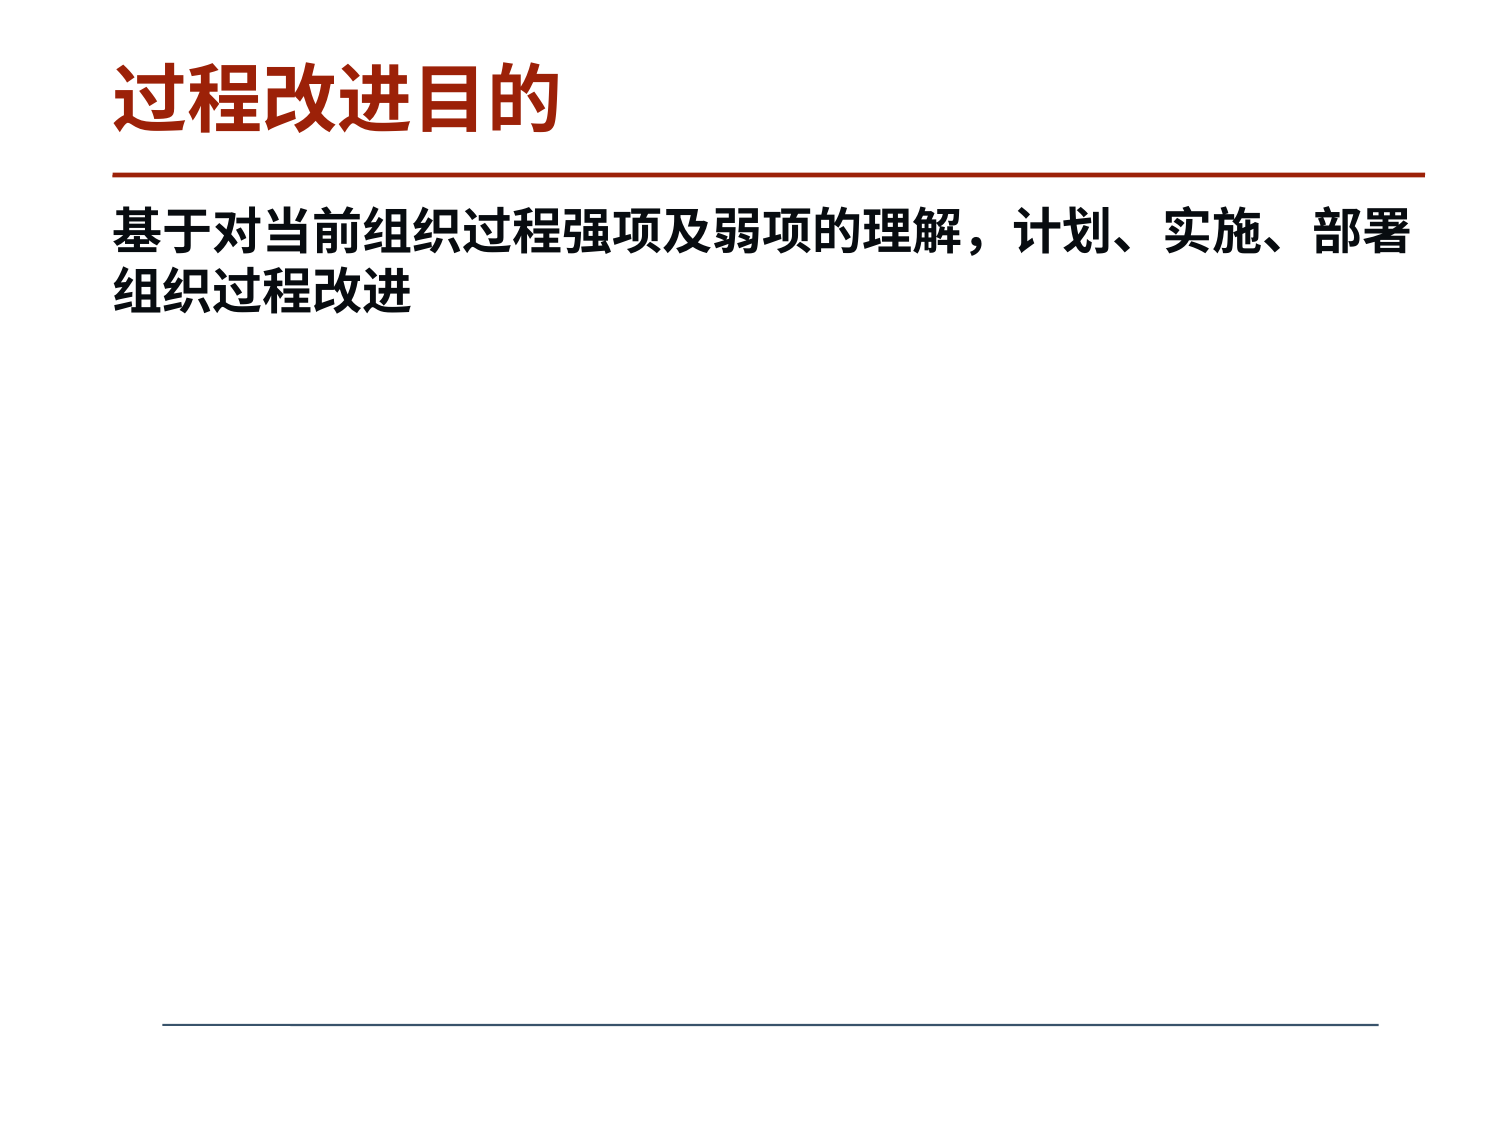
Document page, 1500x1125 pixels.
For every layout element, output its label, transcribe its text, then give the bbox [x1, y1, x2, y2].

title 过程改进目的 [112, 62, 1425, 155]
list 基于对当前组织过程强项及弱项的理解，计划、实施、部署组织过程改进 [112, 200, 1425, 1000]
